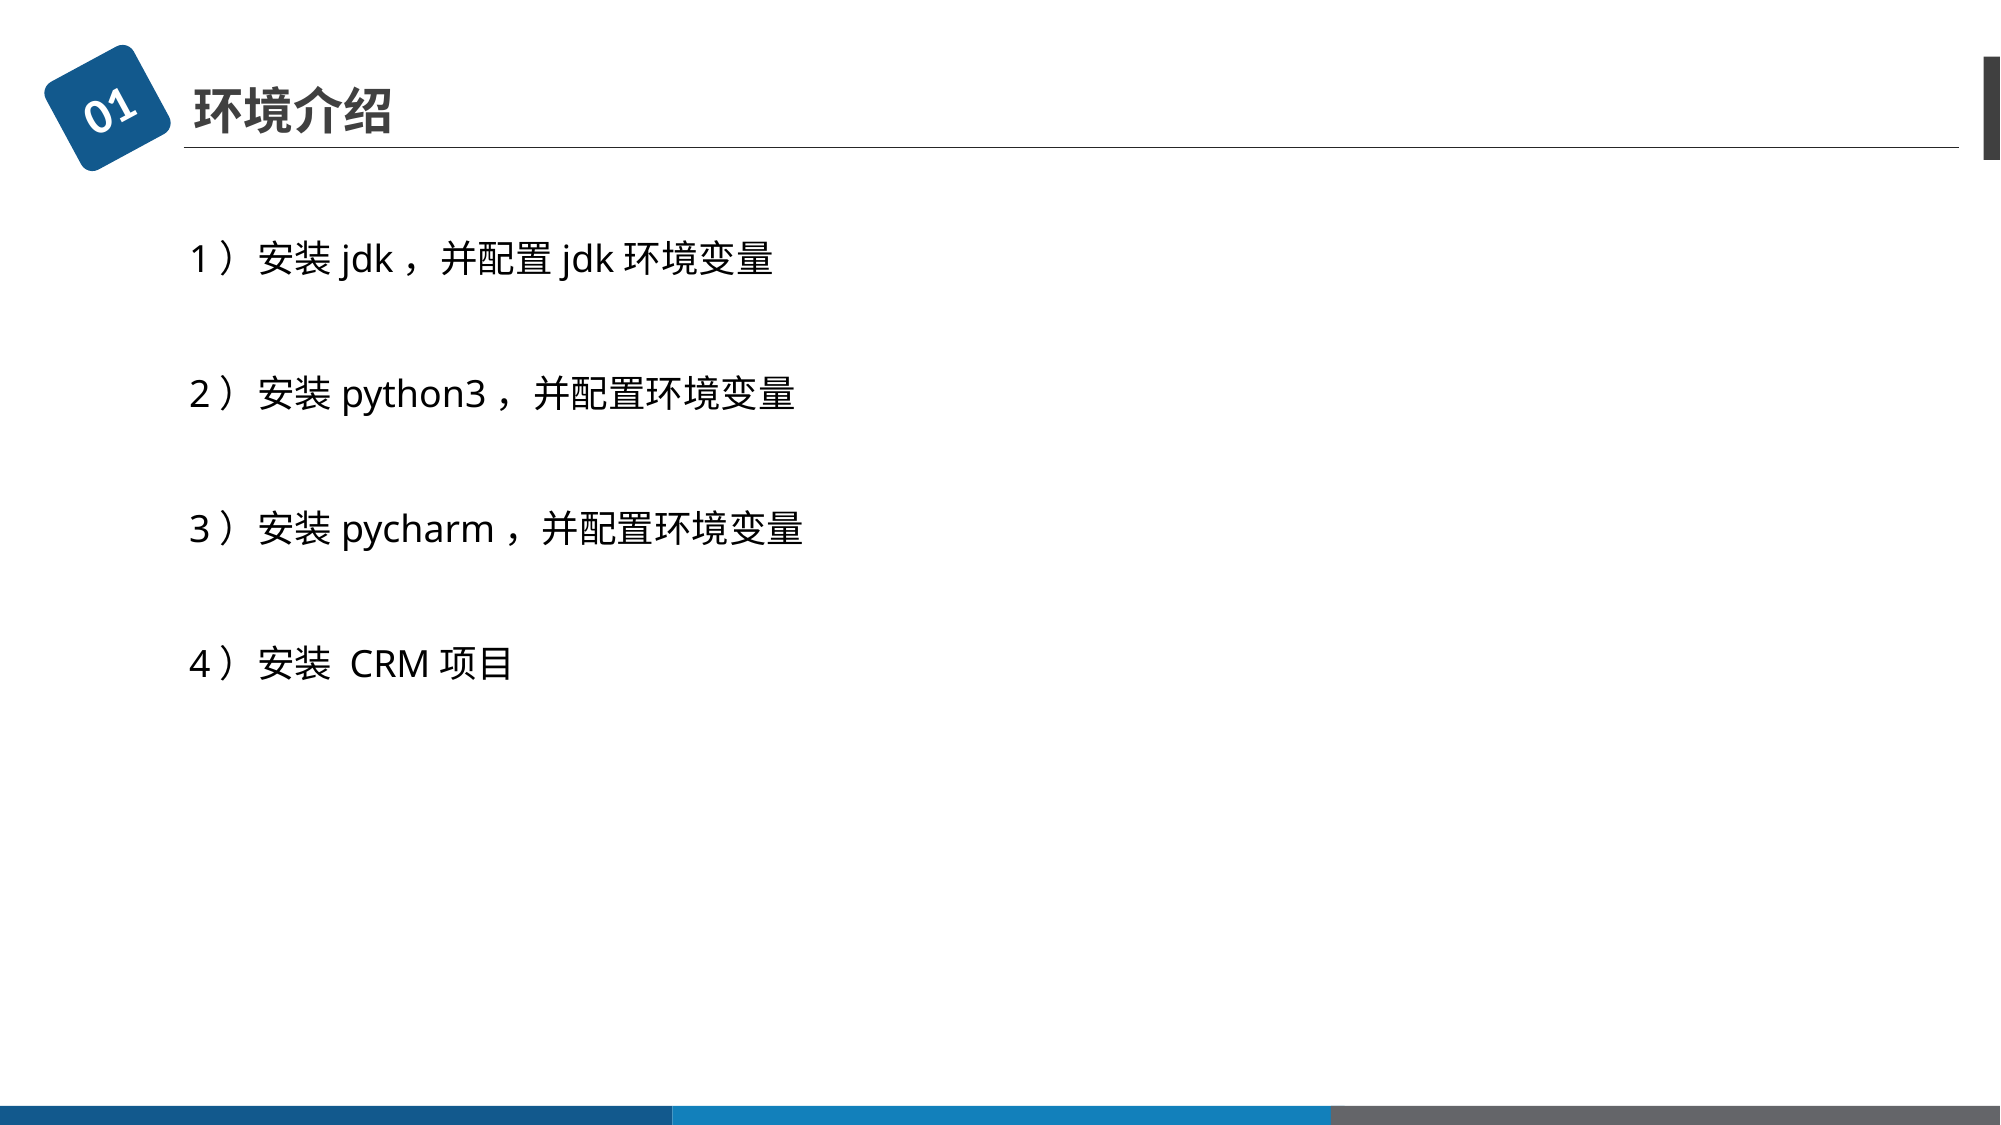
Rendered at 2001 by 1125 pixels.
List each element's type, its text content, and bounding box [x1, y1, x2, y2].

text_box 1）安装jdk，并配置jdk环境变量 2）安装python3，并配置环境变量 3）安装pycharm，并配置环境变量 4）安装 CRM项目 [174, 205, 819, 693]
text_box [0, 1105, 2000, 1125]
text_box [1983, 55, 2000, 161]
text_box 环境介绍 [178, 72, 809, 147]
text_box 01 [43, 43, 172, 173]
